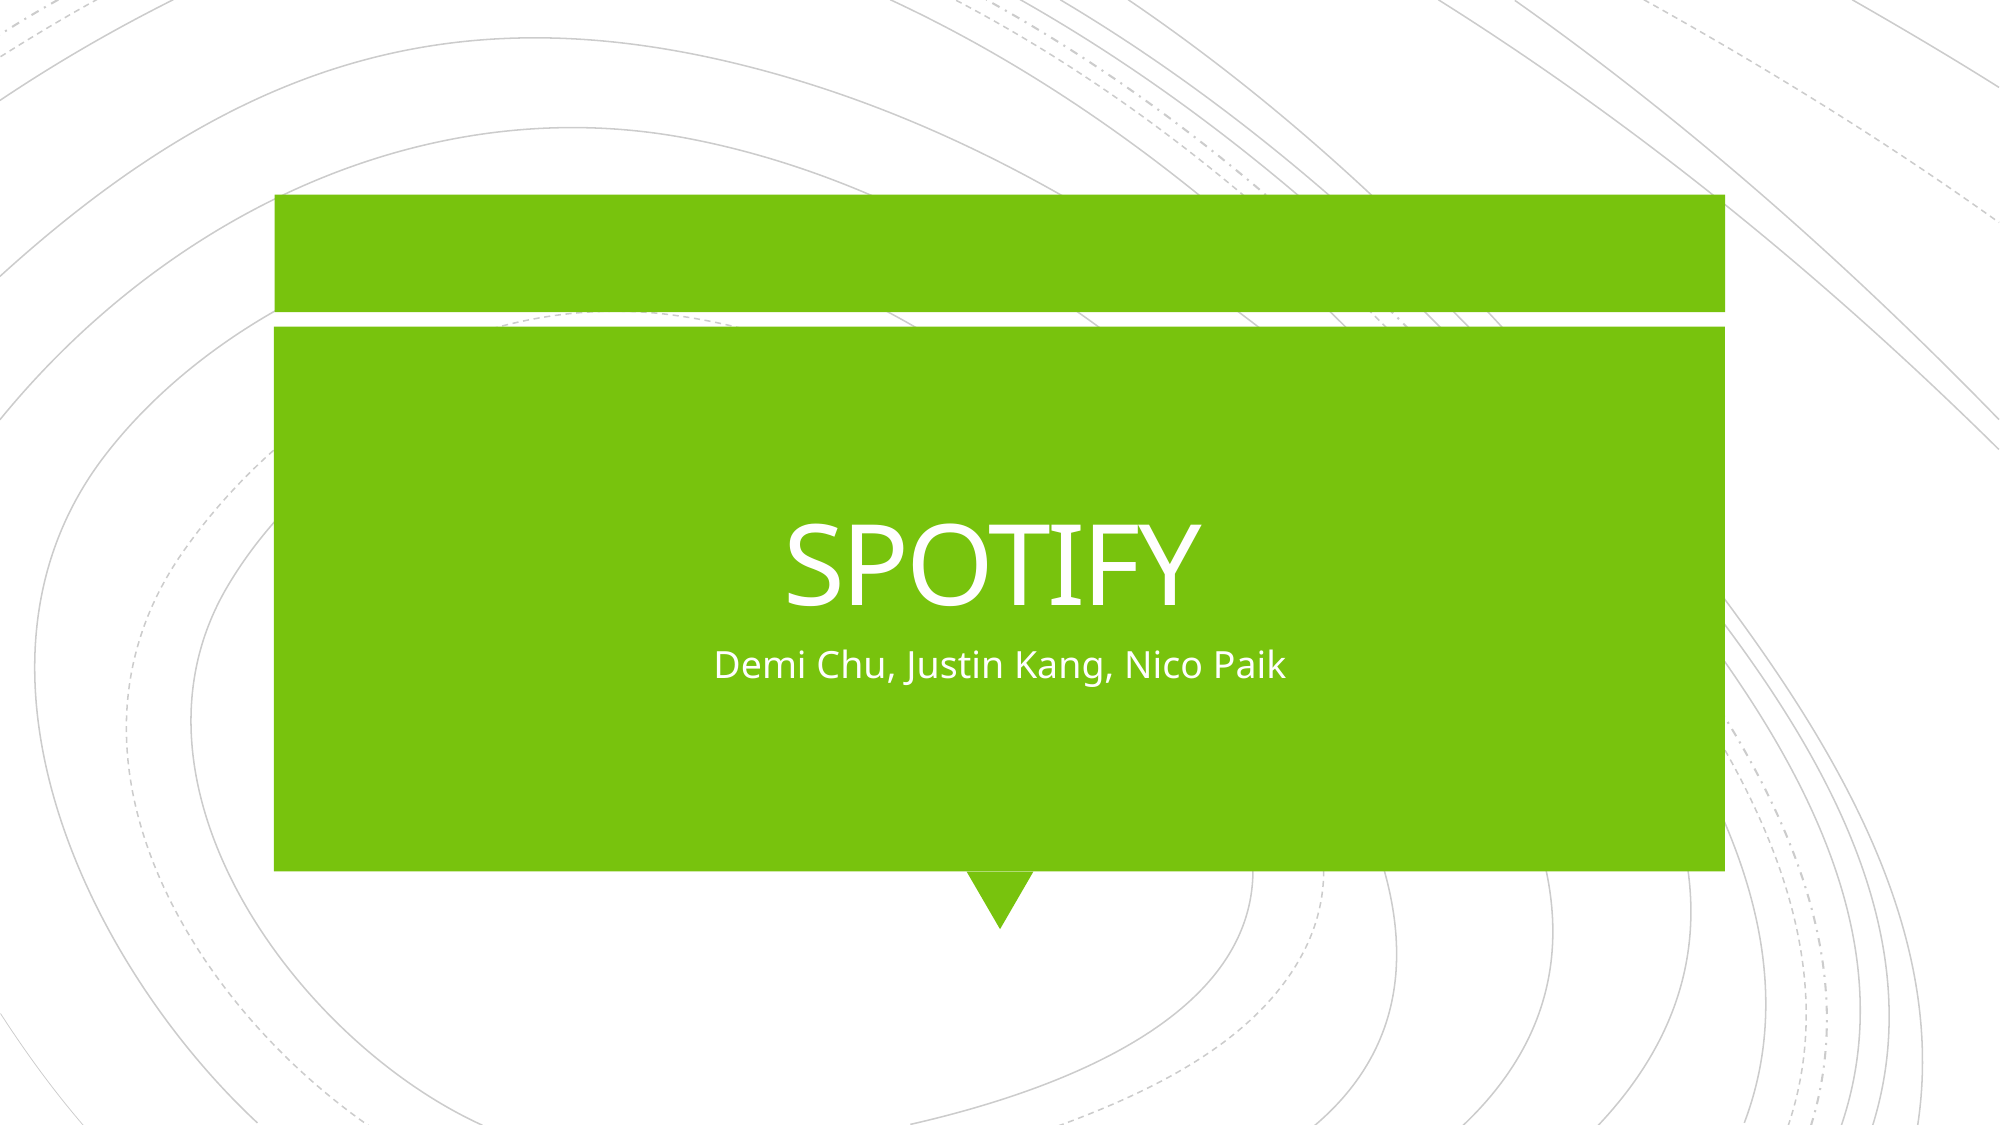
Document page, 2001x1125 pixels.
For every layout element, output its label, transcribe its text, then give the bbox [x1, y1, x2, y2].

title SPOTIFY [280, 340, 1705, 628]
subtitle Demi Chu, Justin Kang, Nico Paik [288, 640, 1712, 858]
